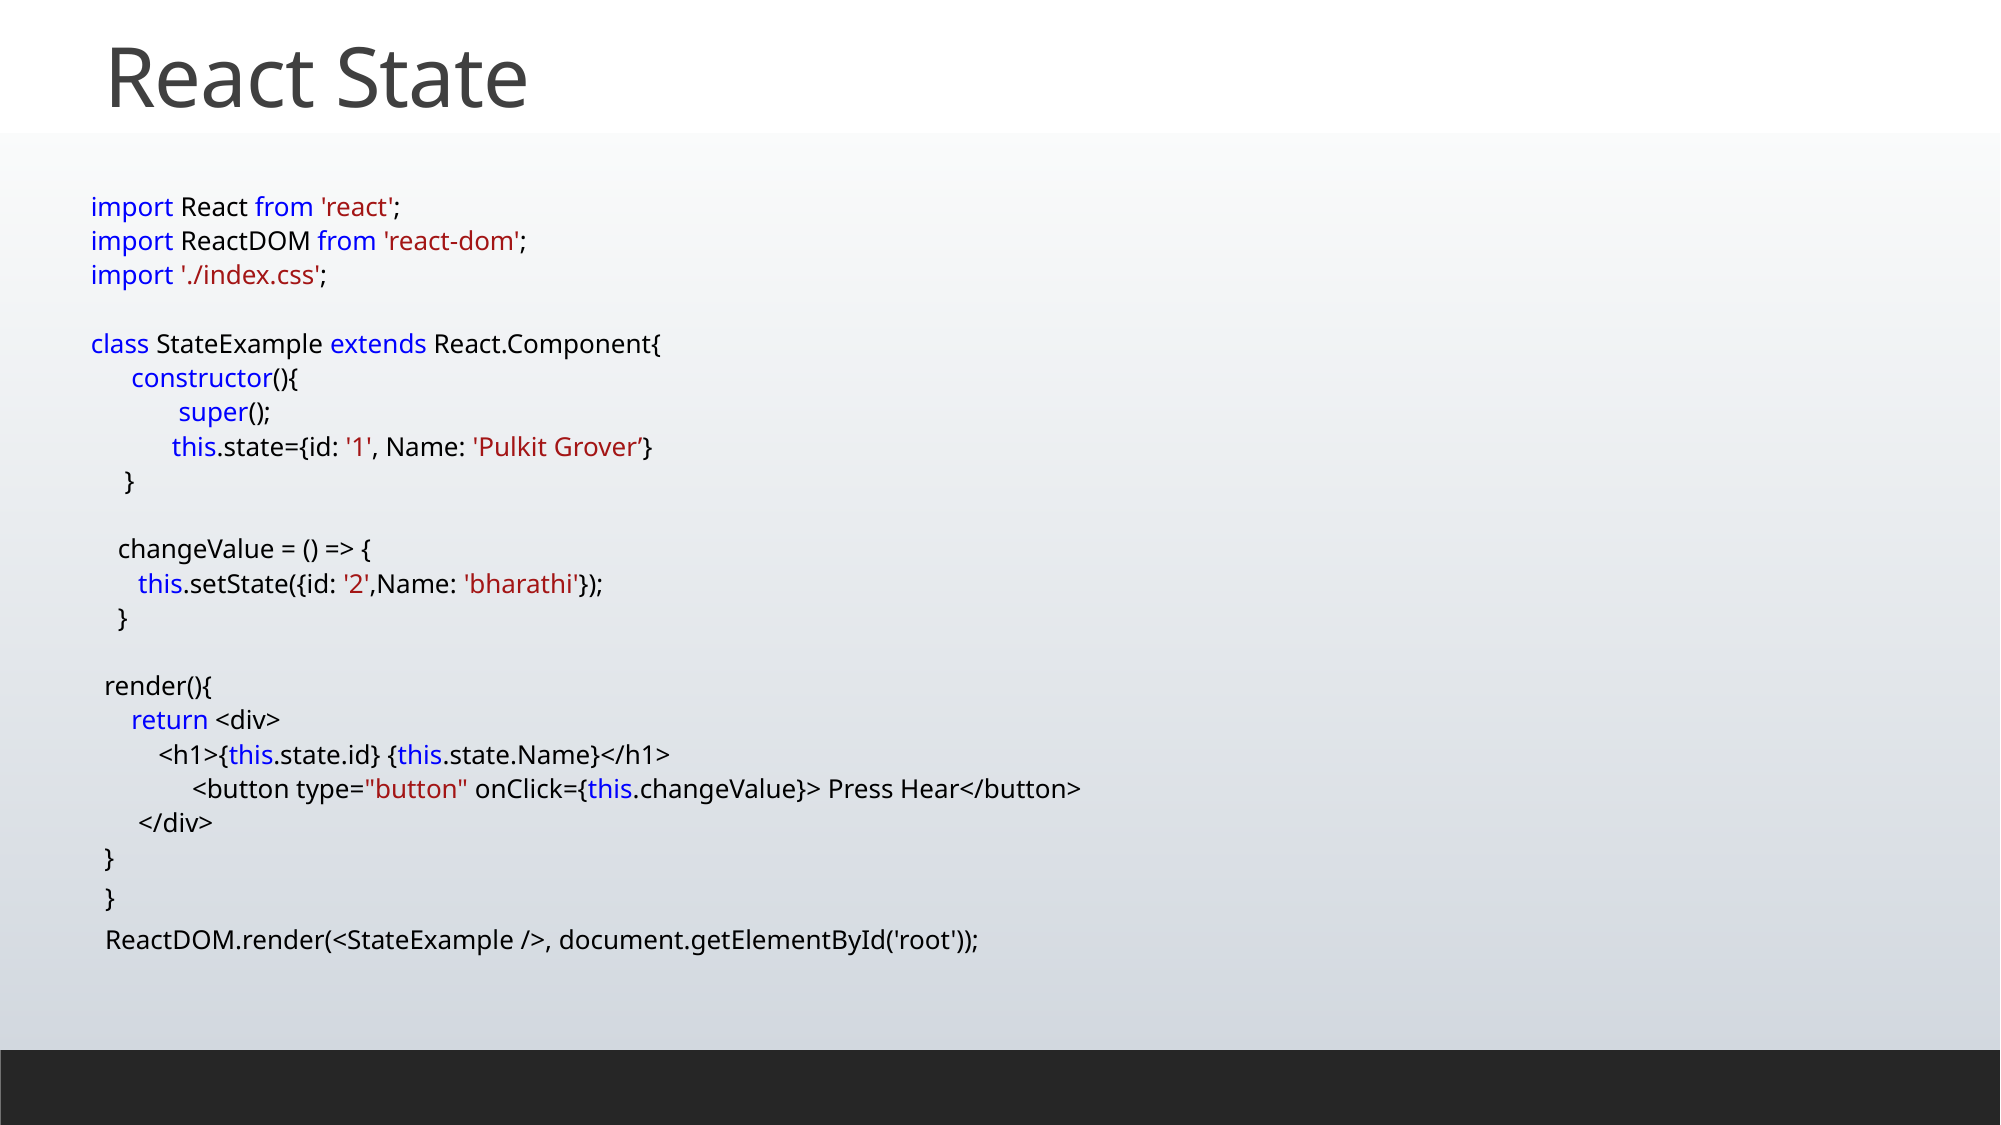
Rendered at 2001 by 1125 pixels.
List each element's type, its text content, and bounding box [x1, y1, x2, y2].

list import React from 'react'; import ReactDOM from 'react-dom'; import './index.css'; class StateExample extends React.Component{ constructor(){ super(); this.state={id: '1', Name: 'Pulkit Grover’} } changeValue = () => { this.setState({id: '2',Name: 'bharathi'}); } render(){ return <div> <h1>{this.state.id} {this.state.Name}</h1> <button type="button" onClick={this.changeValue}> Press Hear</button> </div> } } ReactDOM.render(<StateExample />, document.getElementById('root')); [89, 179, 1830, 963]
title React State [89, 28, 1740, 134]
text_box [0, 132, 2000, 1051]
